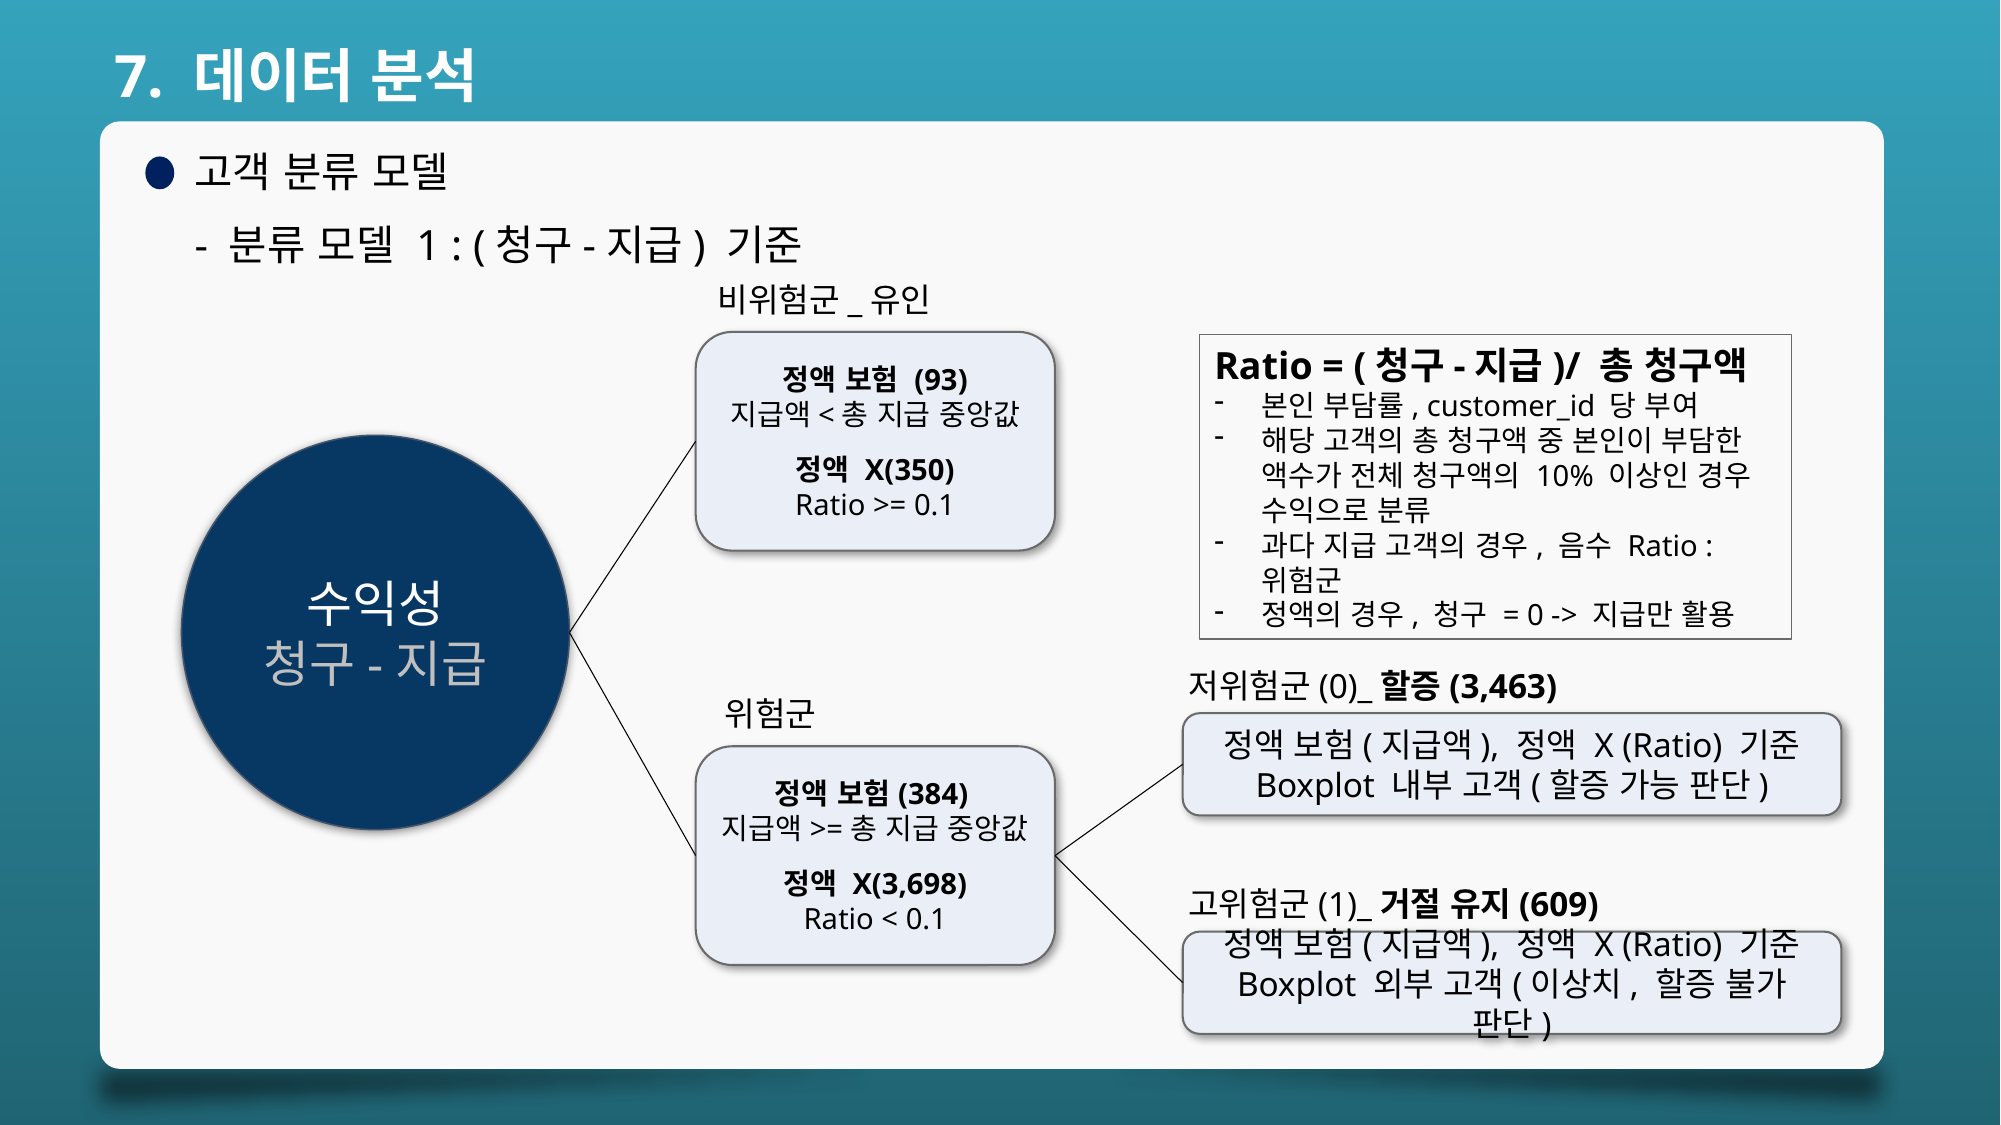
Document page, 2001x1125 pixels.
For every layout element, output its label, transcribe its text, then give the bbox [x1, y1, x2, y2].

text_box 저위험군(0)_할증(3,463) [1174, 657, 1573, 713]
text_box - 분류 모델 1 : (청구-지급) 기준 [179, 211, 904, 277]
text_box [1054, 764, 1183, 855]
text_box 위험군 [710, 685, 832, 741]
text_box 비위험군_유인 [702, 271, 947, 326]
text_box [569, 441, 696, 632]
text_box [144, 155, 176, 191]
text_box 정액 보험(지급액), 정액 X (Ratio) 기준 Boxplot 외부 고객(이상치, 할증 불가 판단) [1181, 930, 1843, 1035]
text_box 7. 데이터 분석 [100, 31, 1229, 117]
text_box 정액 보험(지급액), 정액 X (Ratio) 기준 Boxplot 내부 고객(할증 가능 판단) [1181, 712, 1843, 817]
text_box 수익성 청구-지급 [181, 435, 569, 830]
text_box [1054, 855, 1183, 983]
text_box Ratio = (청구-지급)/ 총 청구액 본인 부담률, customer_id 당 부여 해당 고객의 총 청구액 중 본인이 부담한 액수가 전체 청구액의 10% 이상인 경우 수익으로 분류 과다 지급 고객의 경우, 음수 Ratio : 위험군 정액의 경우, 청구 = 0 -> 지급만 활용 [1199, 334, 1792, 640]
text_box 정액 보험(384) 지급액>=총 지급 중앙값 정액 X(3,698) Ratio < 0.1 [694, 745, 1054, 967]
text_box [569, 632, 696, 856]
text_box 고위험군(1)_거절 유지(609) [1183, 876, 1614, 931]
text_box 정액 보험 (93) 지급액<총 지급 중앙값 정액 X(350) Ratio >= 0.1 [694, 330, 1057, 552]
text_box 고객 분류 모델 [179, 138, 716, 203]
